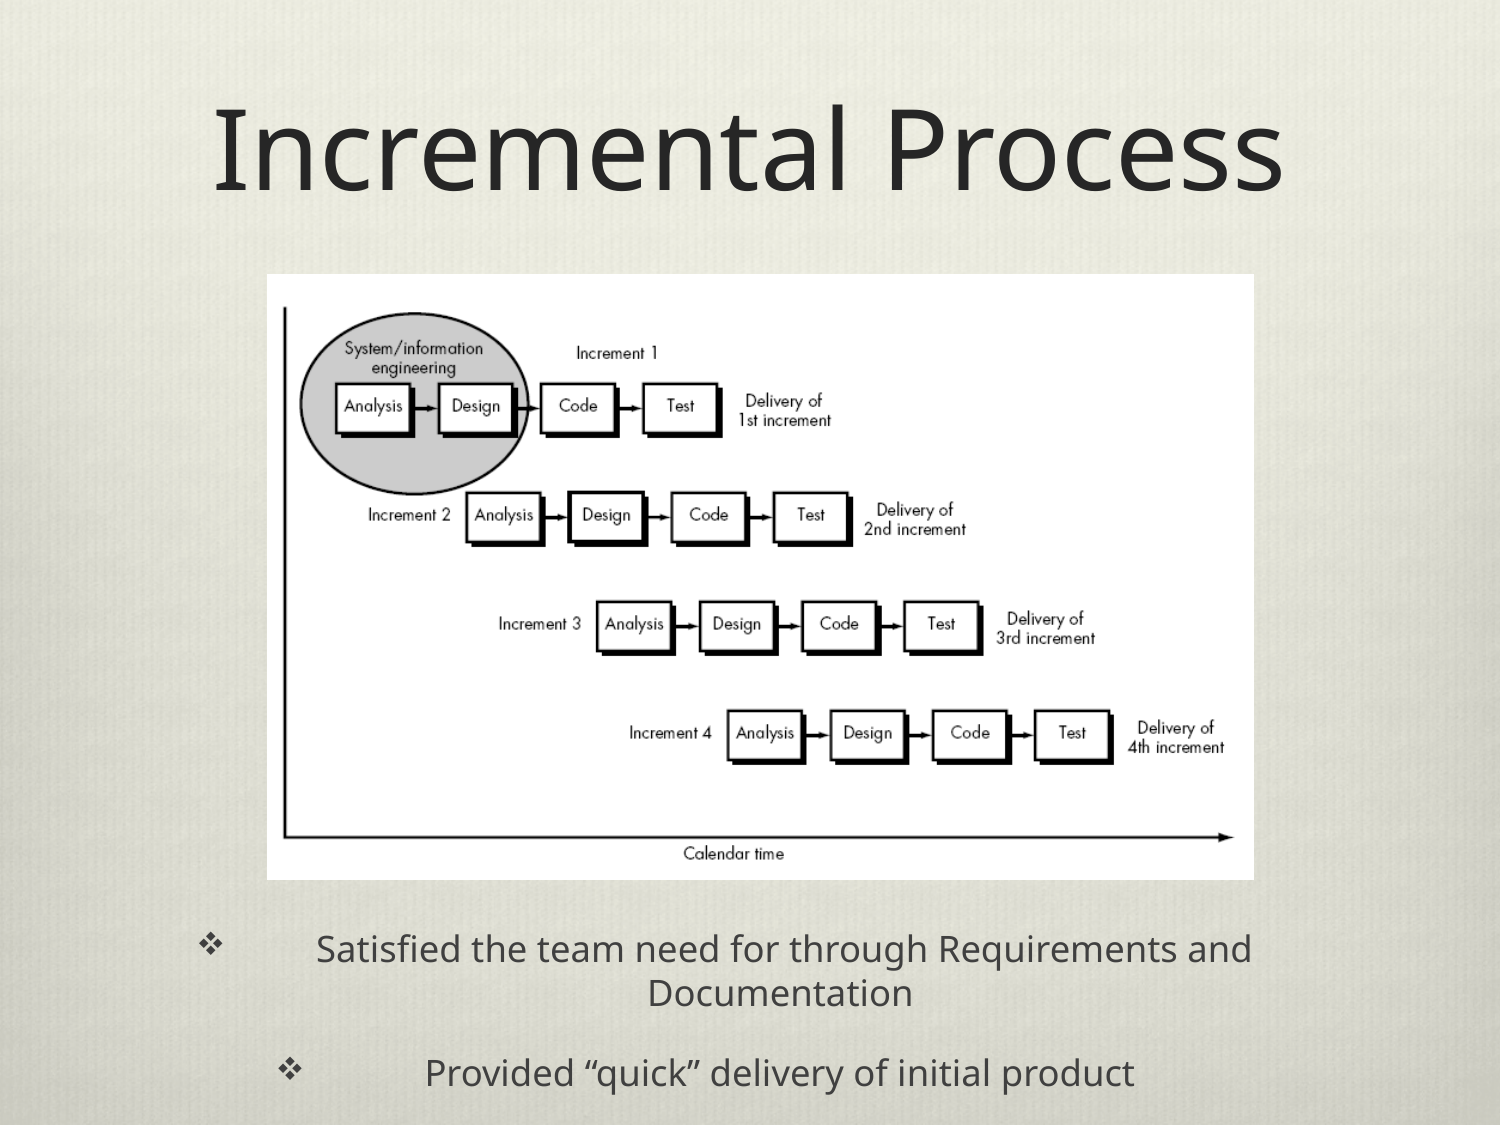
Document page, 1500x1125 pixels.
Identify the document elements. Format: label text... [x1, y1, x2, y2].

title Incremental Process [119, 51, 1381, 240]
list Satisfied the team need for through Requirements and Documentation Provided “quick” delivery of initial product [119, 918, 1381, 1102]
picture [266, 273, 1255, 881]
